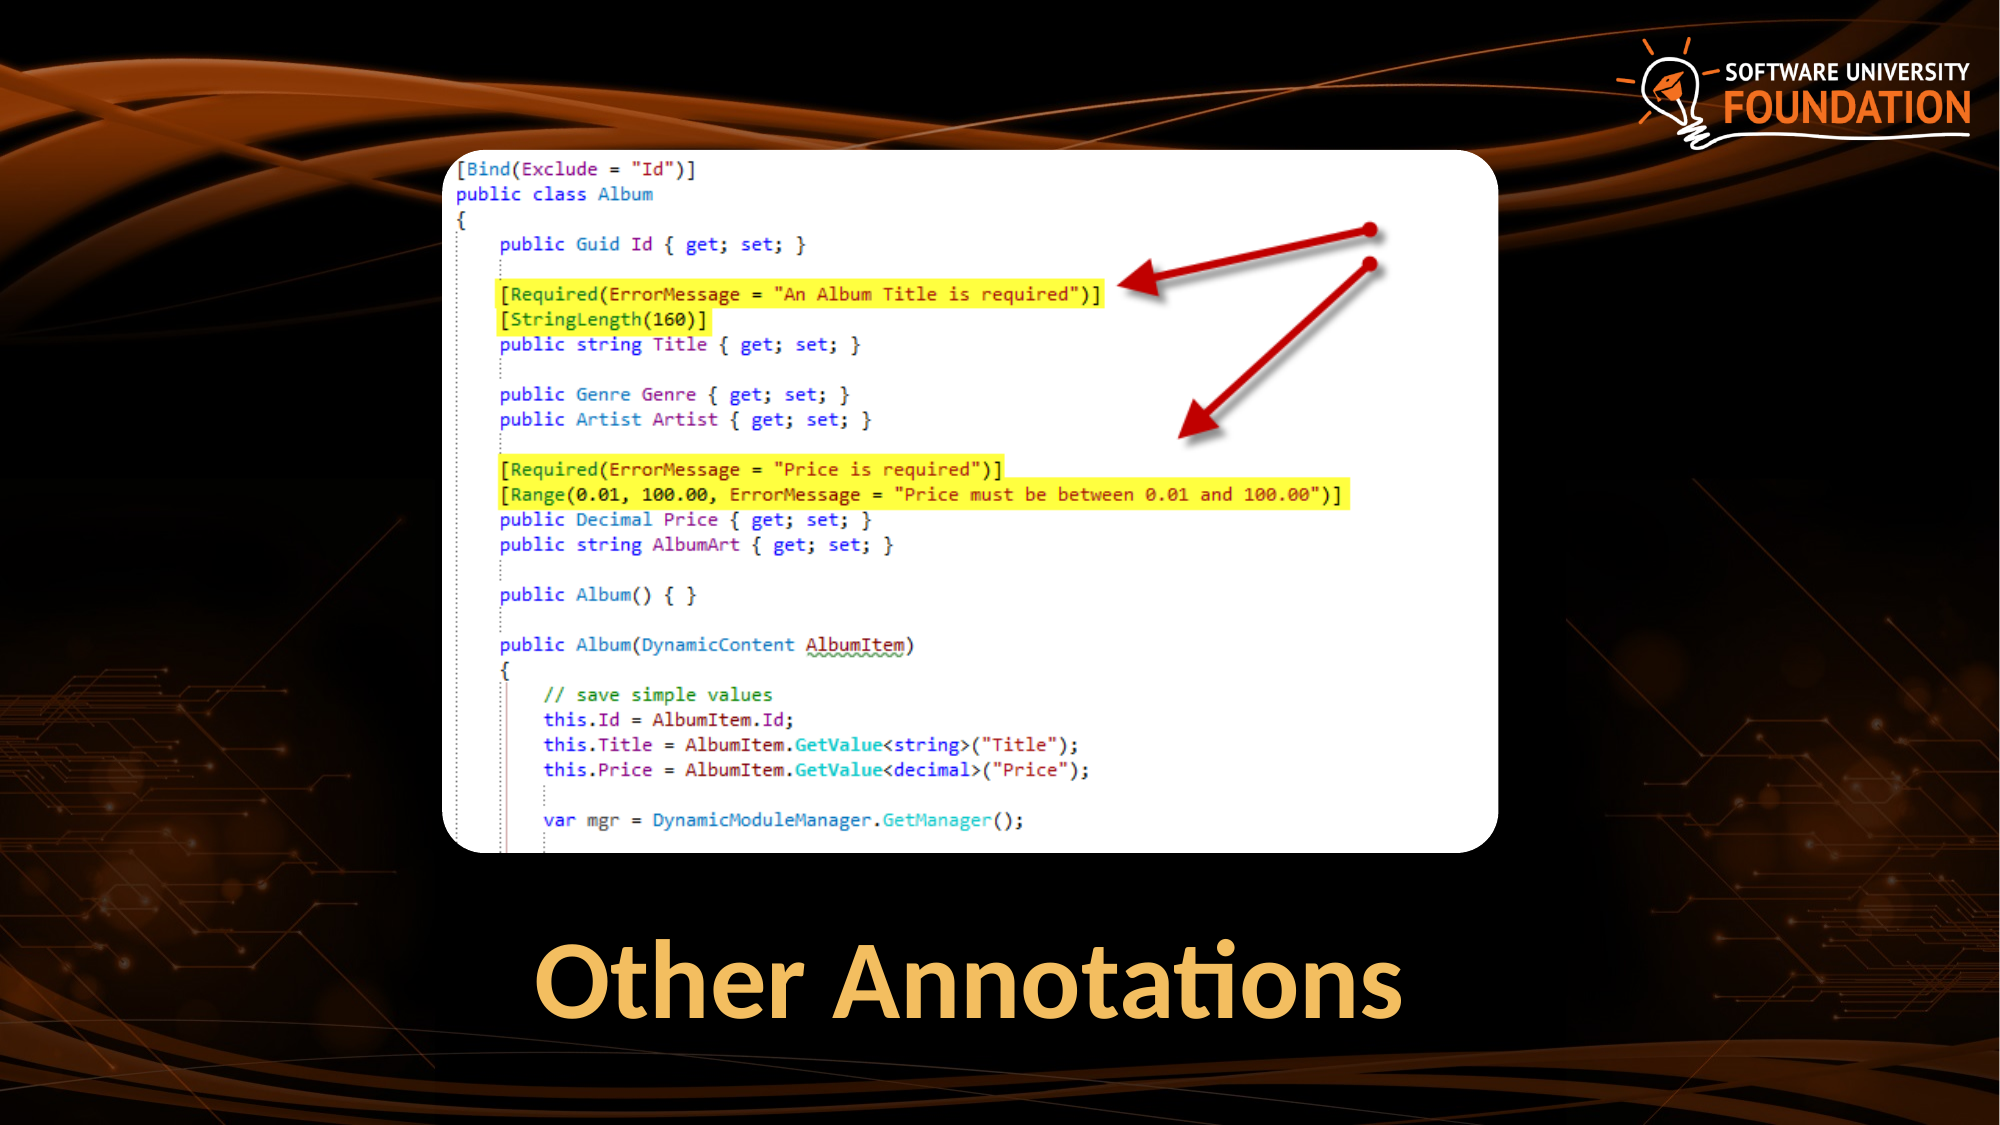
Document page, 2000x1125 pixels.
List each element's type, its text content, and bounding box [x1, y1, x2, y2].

picture [0, 0, 2000, 1125]
text_box [1499, 568, 1508, 646]
title Other Annotations [237, 912, 1704, 1048]
